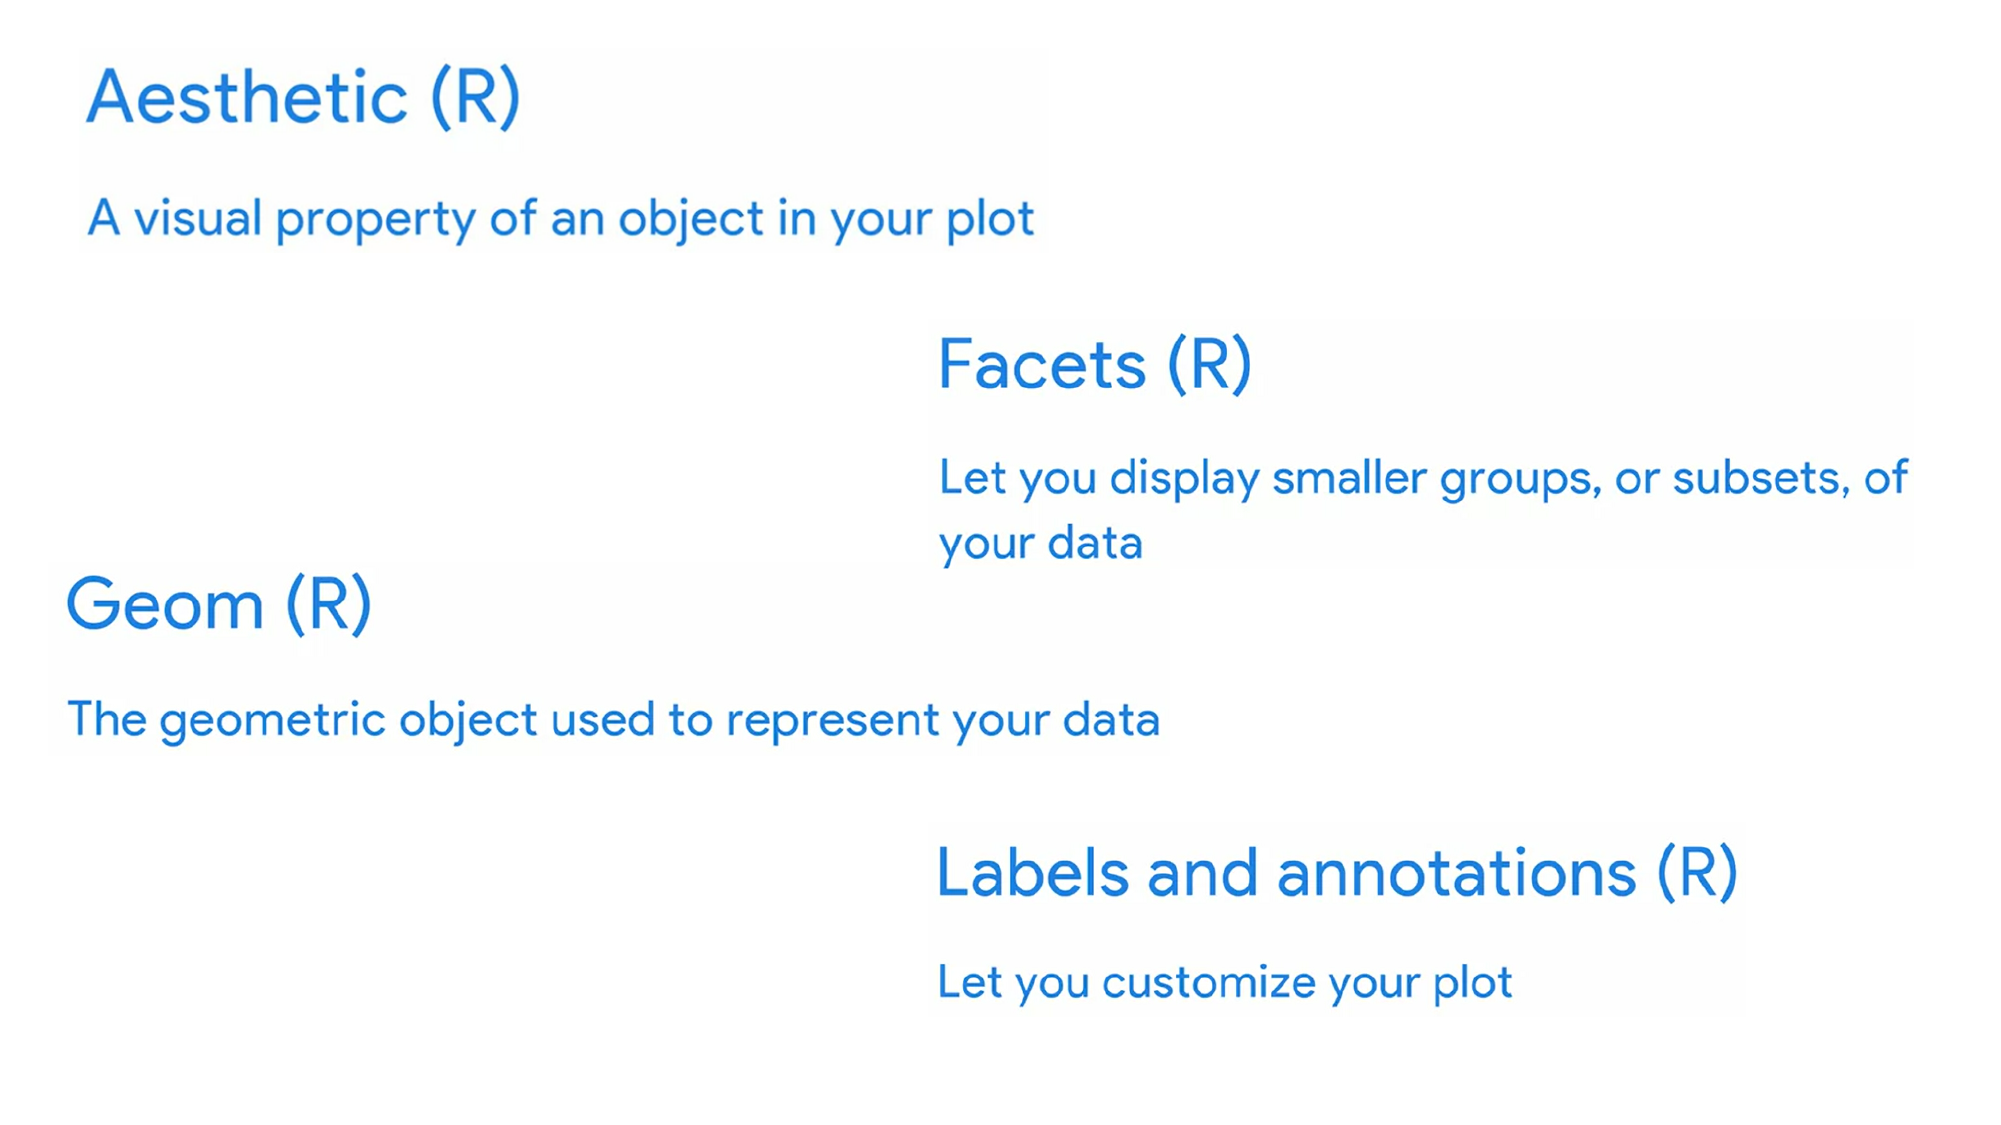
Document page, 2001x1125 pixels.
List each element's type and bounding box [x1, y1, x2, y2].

picture [927, 822, 1747, 1017]
picture [47, 318, 1914, 757]
picture [79, 48, 1049, 254]
